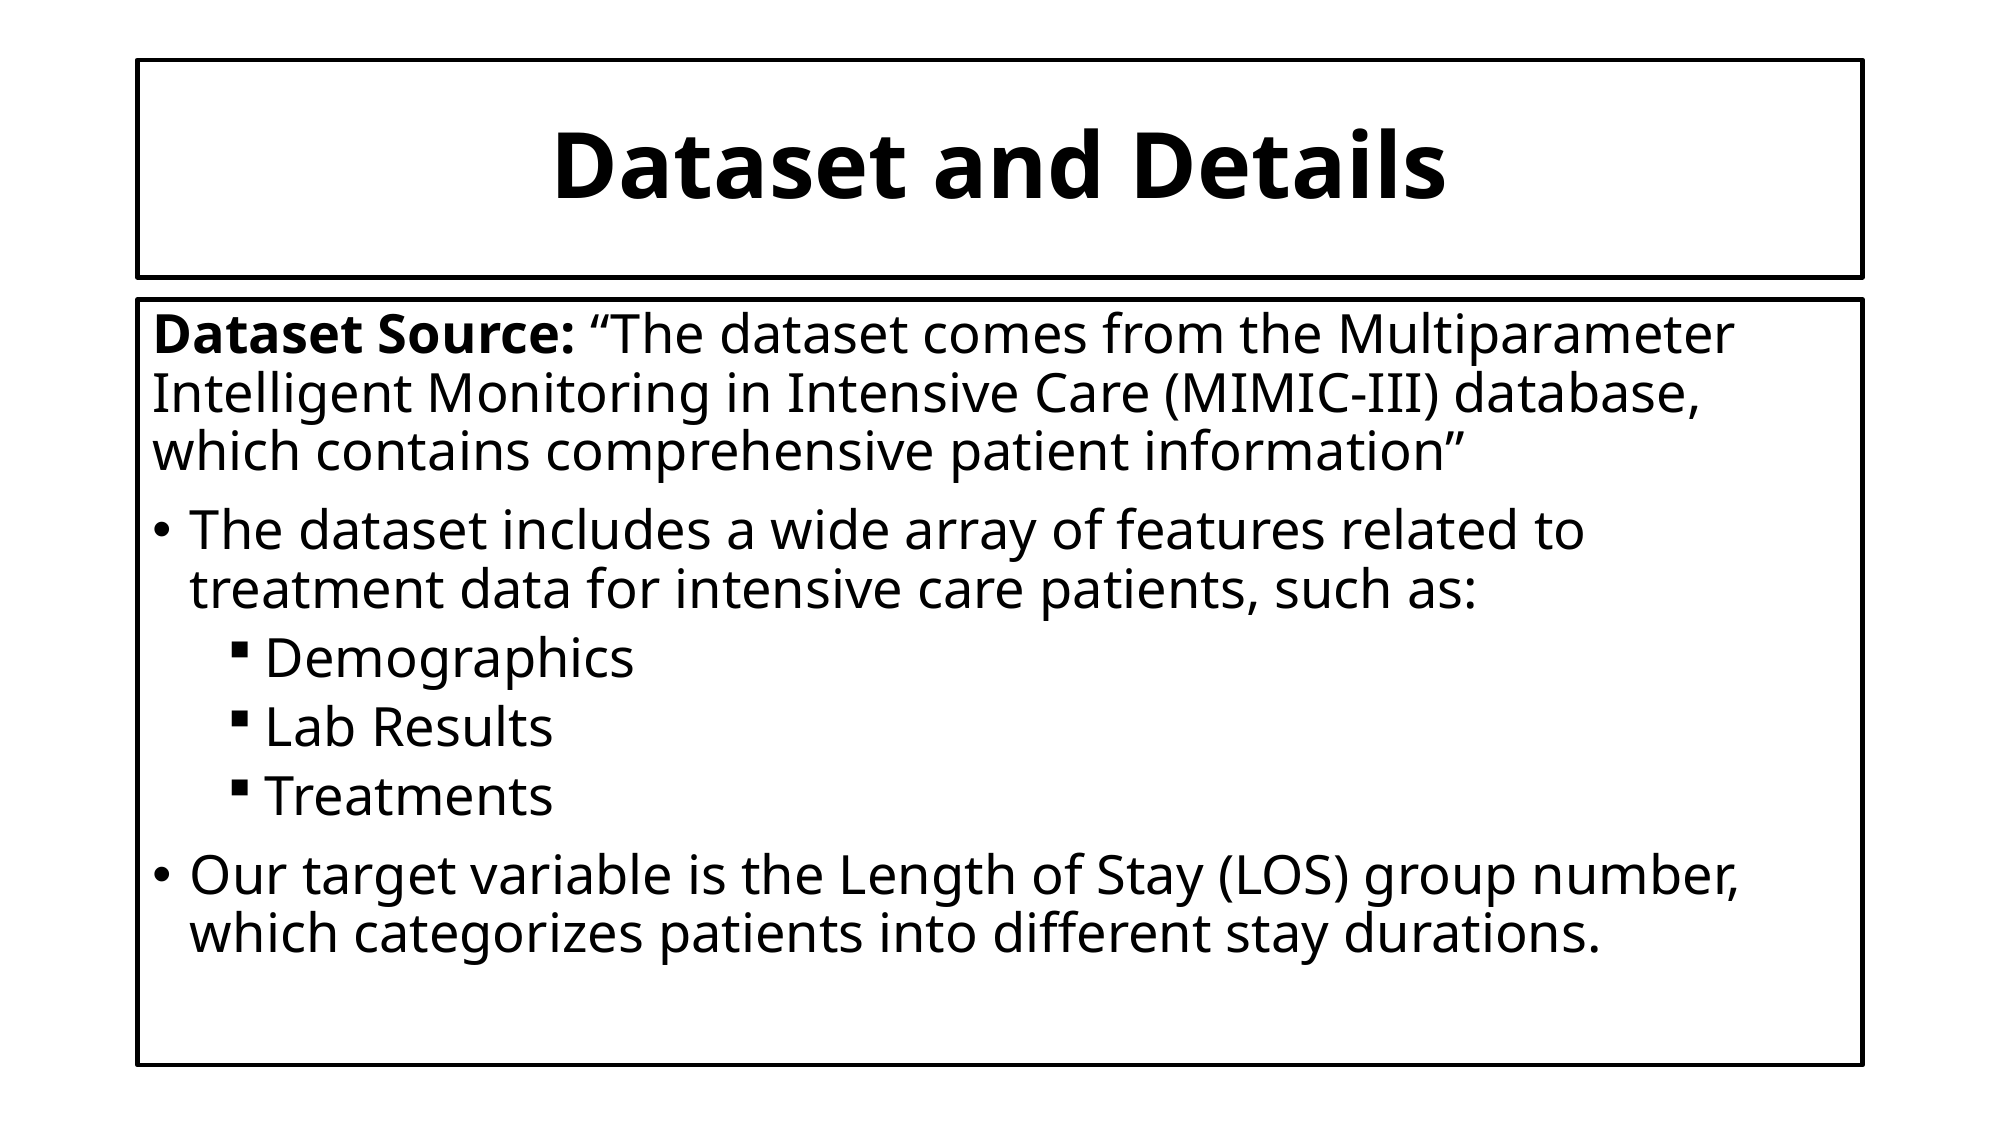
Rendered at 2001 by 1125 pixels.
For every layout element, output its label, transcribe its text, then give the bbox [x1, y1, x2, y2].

title Dataset and Details [137, 59, 1863, 278]
list Dataset Source: “The dataset comes from the Multiparameter Intelligent Monitoring in Intensive Care (MIMIC-III) database, which contains comprehensive patient information” The dataset includes a wide array of features related to treatment data for intensive care patients, such as: Demographics Lab Results Treatments Our target variable is the Length of Stay (LOS) group number, which categorizes patients into different stay durations. [137, 299, 1863, 1066]
